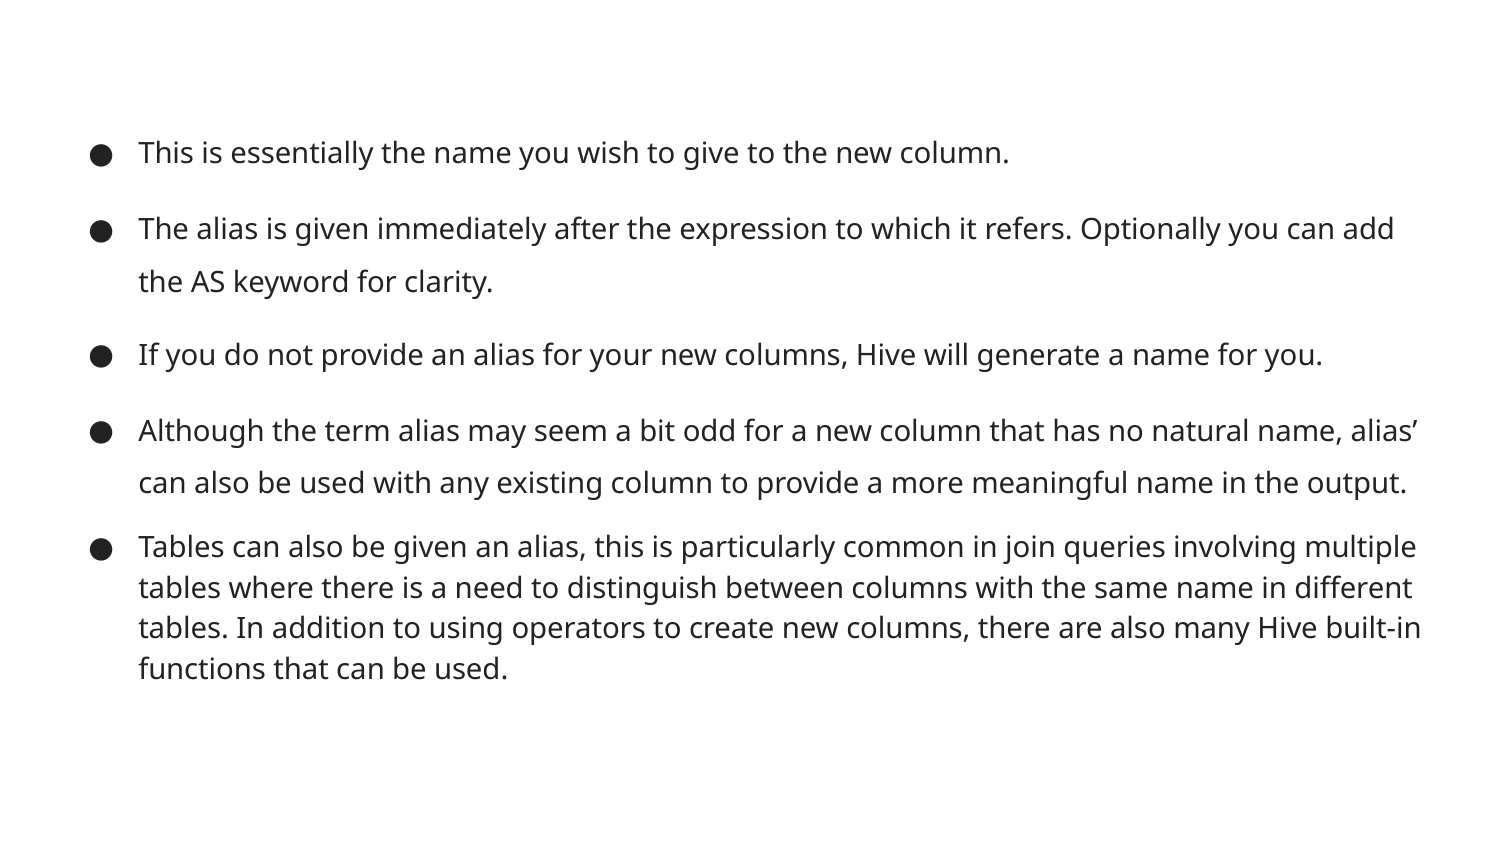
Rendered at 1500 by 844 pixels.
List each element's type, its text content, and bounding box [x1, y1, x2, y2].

list This is essentially the name you wish to give to the new column. The alias is given immediately after the expression to which it refers. Optionally you can add the AS keyword for clarity. If you do not provide an alias for your new columns, Hive will generate a name for you. Although the term alias may seem a bit odd for a new column that has no natural name, alias’ can also be used with any existing column to provide a more meaningful name in the output. Tables can also be given an alias, this is particularly common in join queries involving multiple tables where there is a need to distinguish between columns with the same name in different tables. In addition to using operators to create new columns, there are also many Hive built‐in functions that can be used. [52, 101, 1449, 750]
